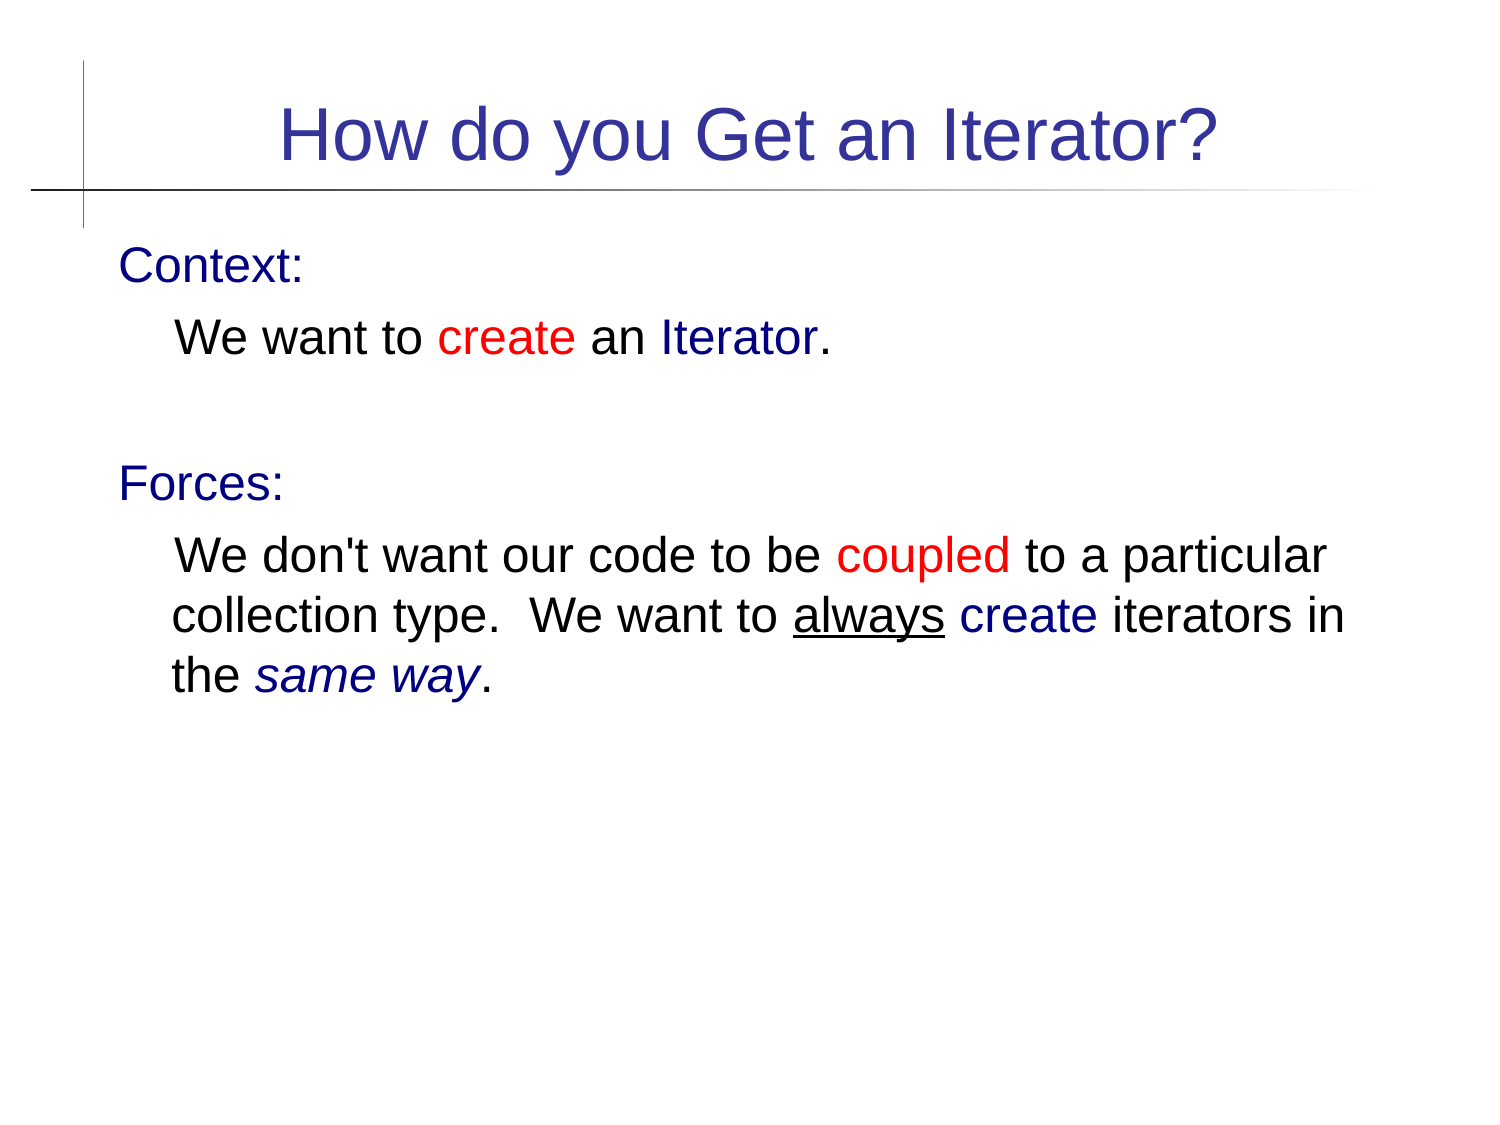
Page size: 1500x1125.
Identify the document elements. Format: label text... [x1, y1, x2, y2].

text_box Context: We want to create an Iterator. Forces: We don't want our code to be coupled to a particular collection type. We want to always create iterators in the same way. [100, 224, 1398, 855]
text_box How do you Get an Iterator? [100, 42, 1398, 183]
